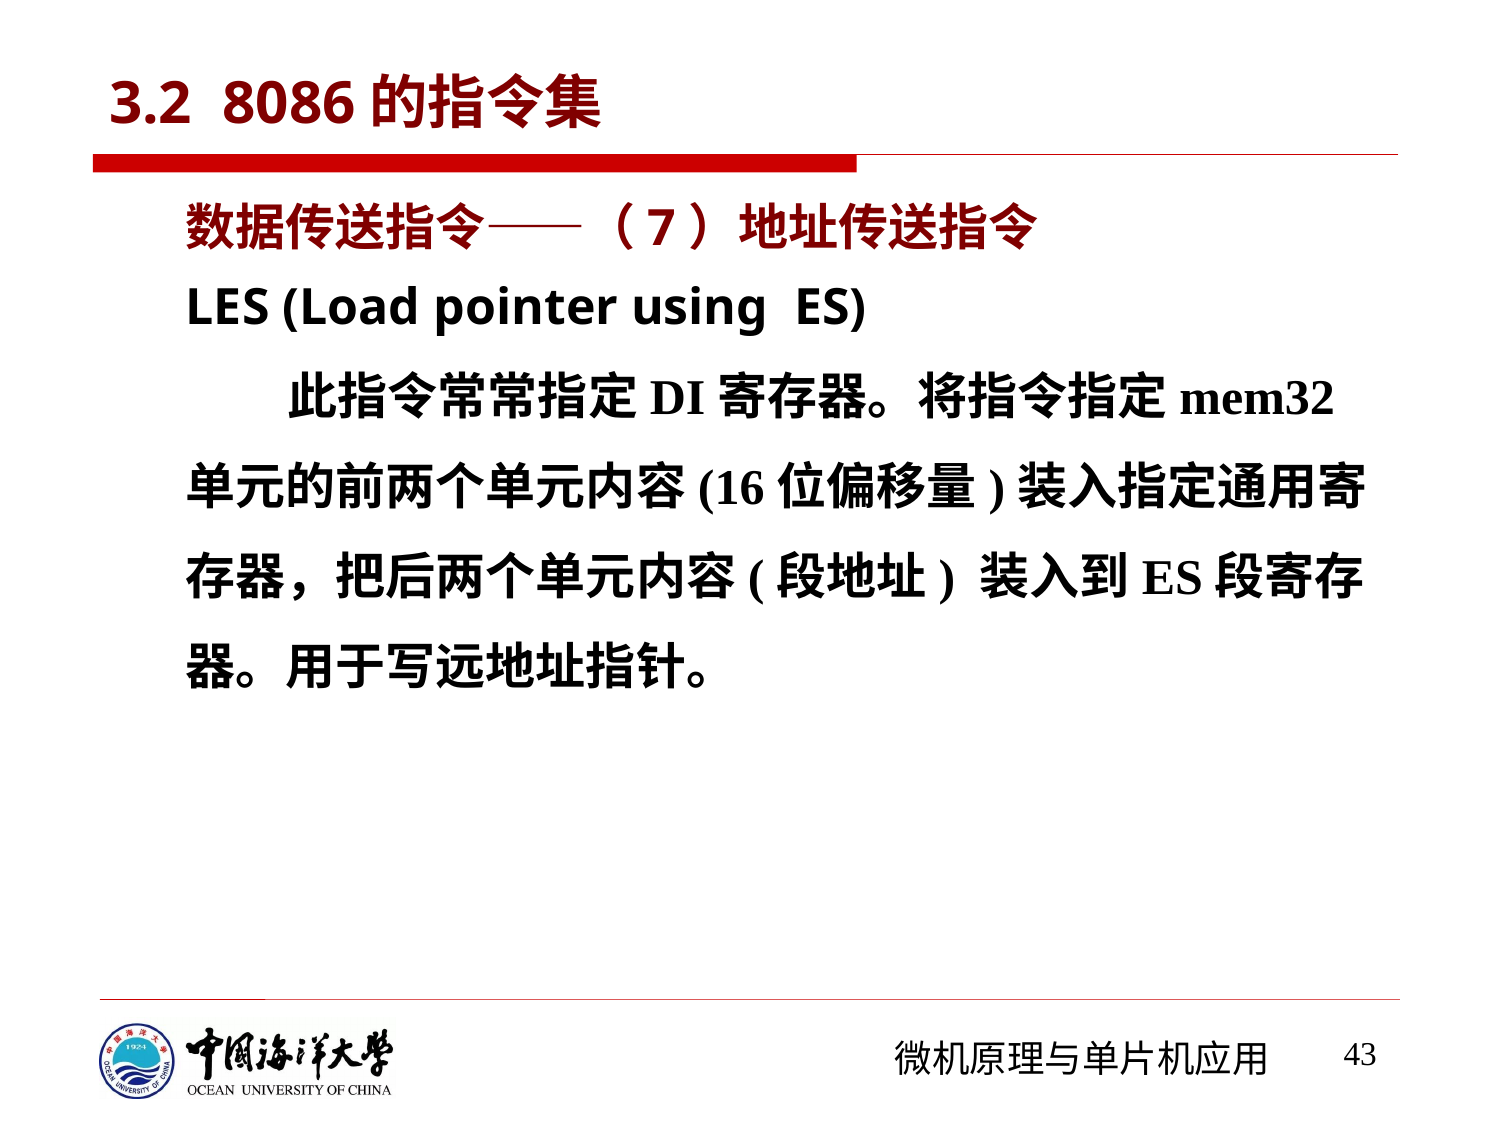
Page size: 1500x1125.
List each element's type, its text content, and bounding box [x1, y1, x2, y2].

title 3.2 8086的指令集 [94, 30, 1407, 143]
list 数据传送指令——（7）地址传送指令 LES (Load pointer using ES) 此指令常常指定DI寄存器。将指令指定mem32单元的前两个单元内容(16位偏移量)装入指定通用寄存器，把后两个单元内容(段地址) 装入到ES段寄存器。用于写远地址指针。 [93, 172, 1407, 1000]
slide_number 43 [1328, 1024, 1448, 1103]
picture [99, 1017, 396, 1099]
